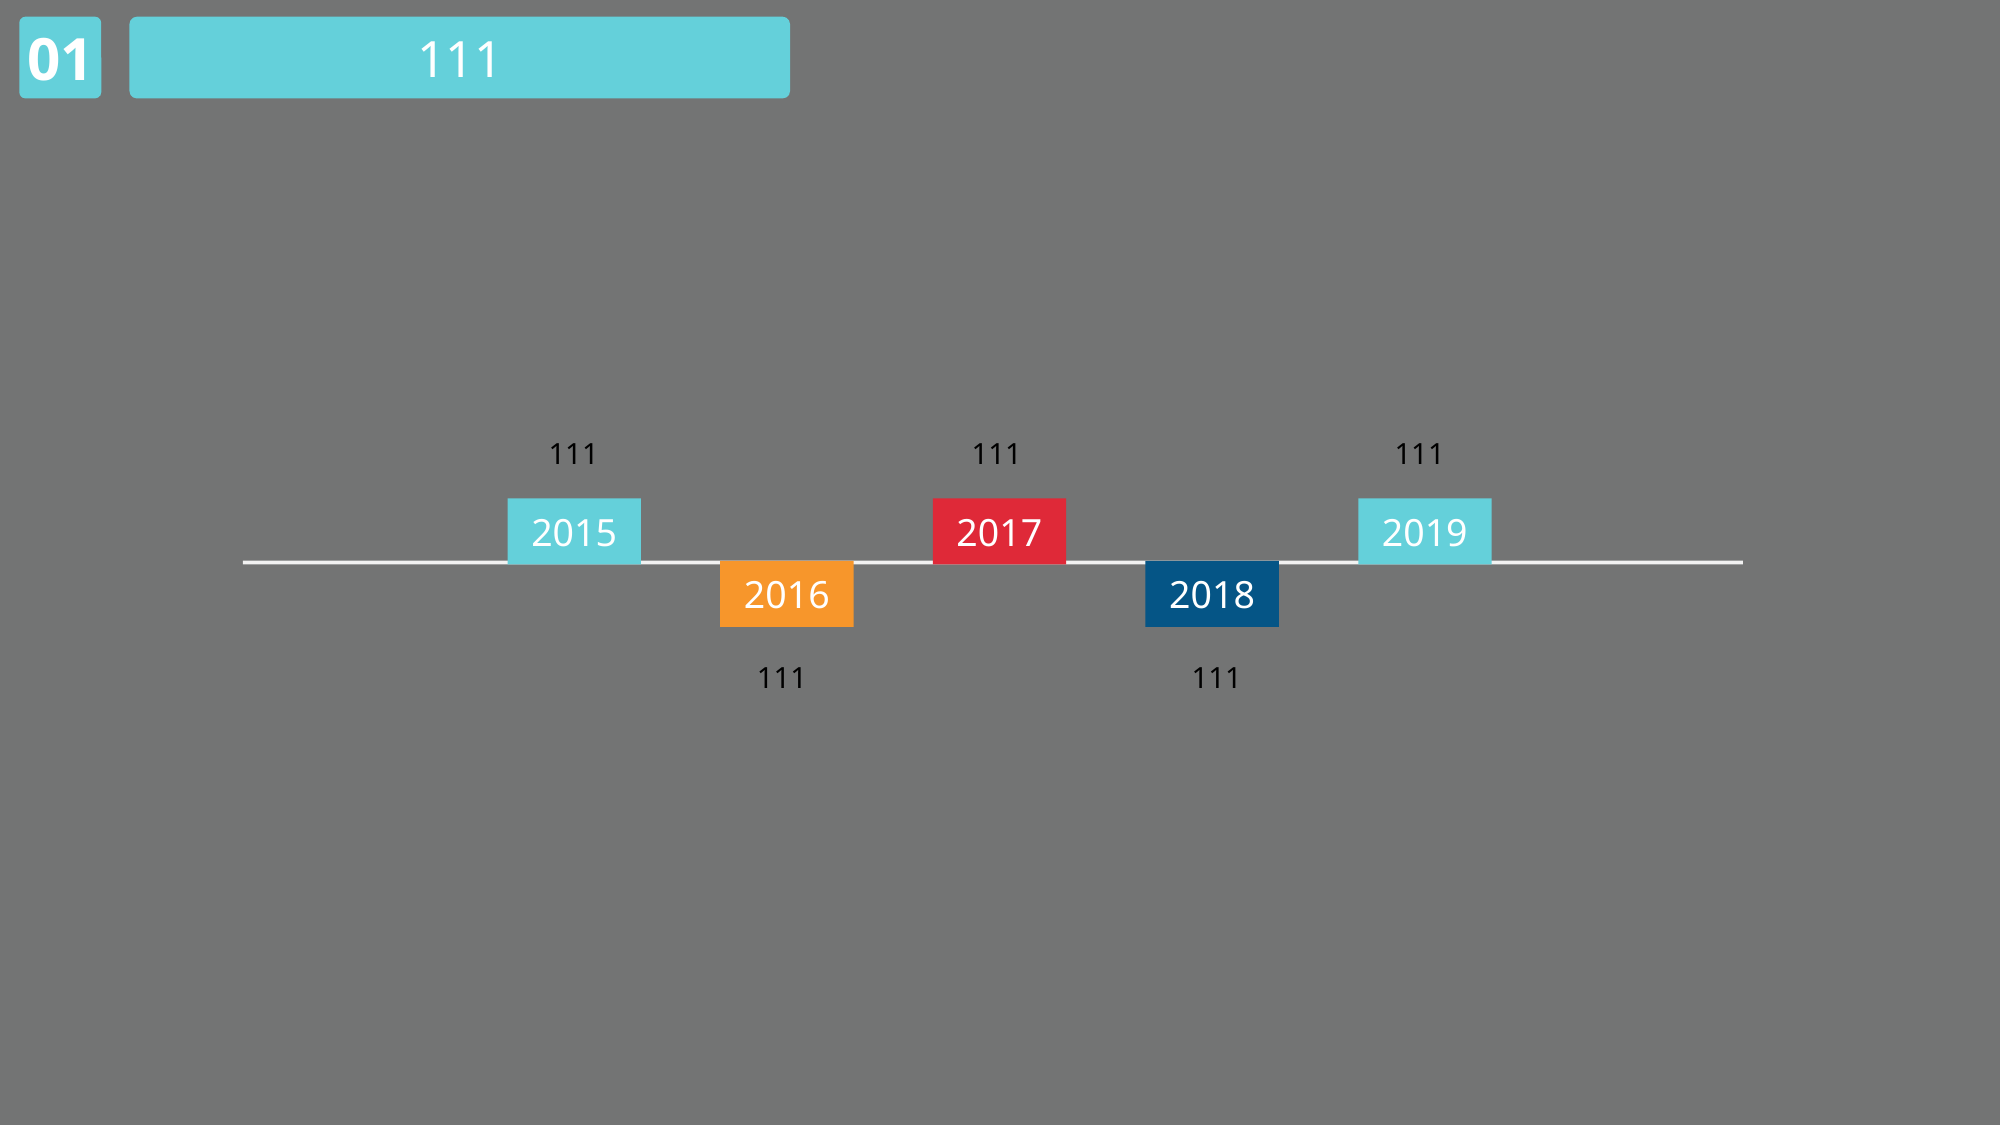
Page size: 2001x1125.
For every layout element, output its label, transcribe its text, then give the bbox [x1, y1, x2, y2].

text_box 2016 [720, 560, 854, 627]
text_box 2019 [1358, 498, 1492, 565]
text_box 111 [129, 16, 791, 99]
text_box 2017 [932, 498, 1067, 565]
text_box 01 [19, 16, 102, 99]
text_box 2015 [507, 498, 641, 565]
text_box 2018 [1145, 560, 1279, 627]
text_box 111 [641, 649, 923, 786]
text_box [0, 0, 2000, 1125]
text_box 111 [856, 334, 1137, 470]
text_box 111 [433, 334, 714, 470]
text_box 111 [1076, 649, 1357, 786]
text_box 111 [1279, 334, 1560, 470]
